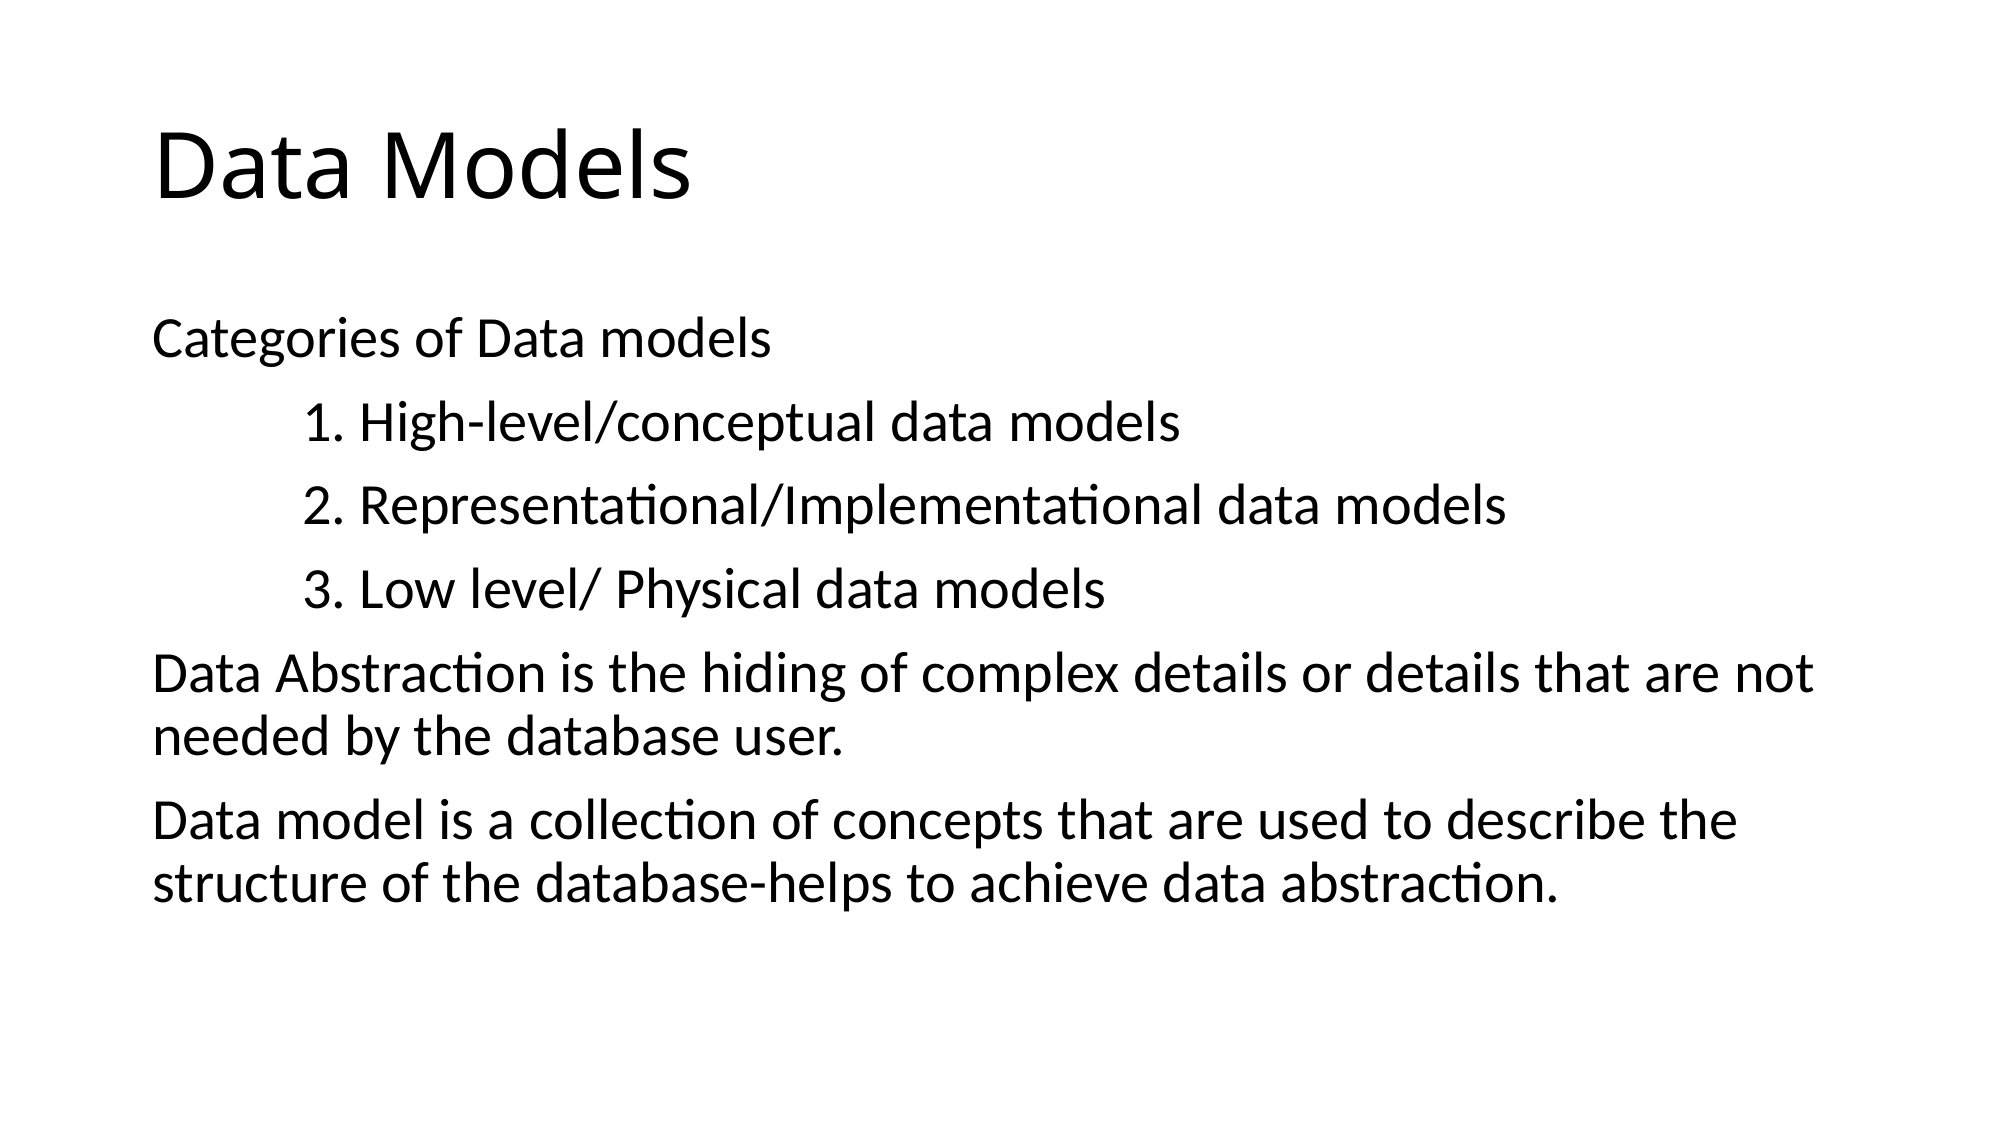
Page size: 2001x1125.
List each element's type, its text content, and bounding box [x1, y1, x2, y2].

title Data Models [137, 59, 1863, 278]
list Categories of Data models 1. High-level/conceptual data models 2. Representational/Implementational data models 3. Low level/ Physical data models Data Abstraction is the hiding of complex details or details that are not needed by the database user. Data model is a collection of concepts that are used to describe the structure of the database-helps to achieve data abstraction. [137, 299, 1863, 1014]
